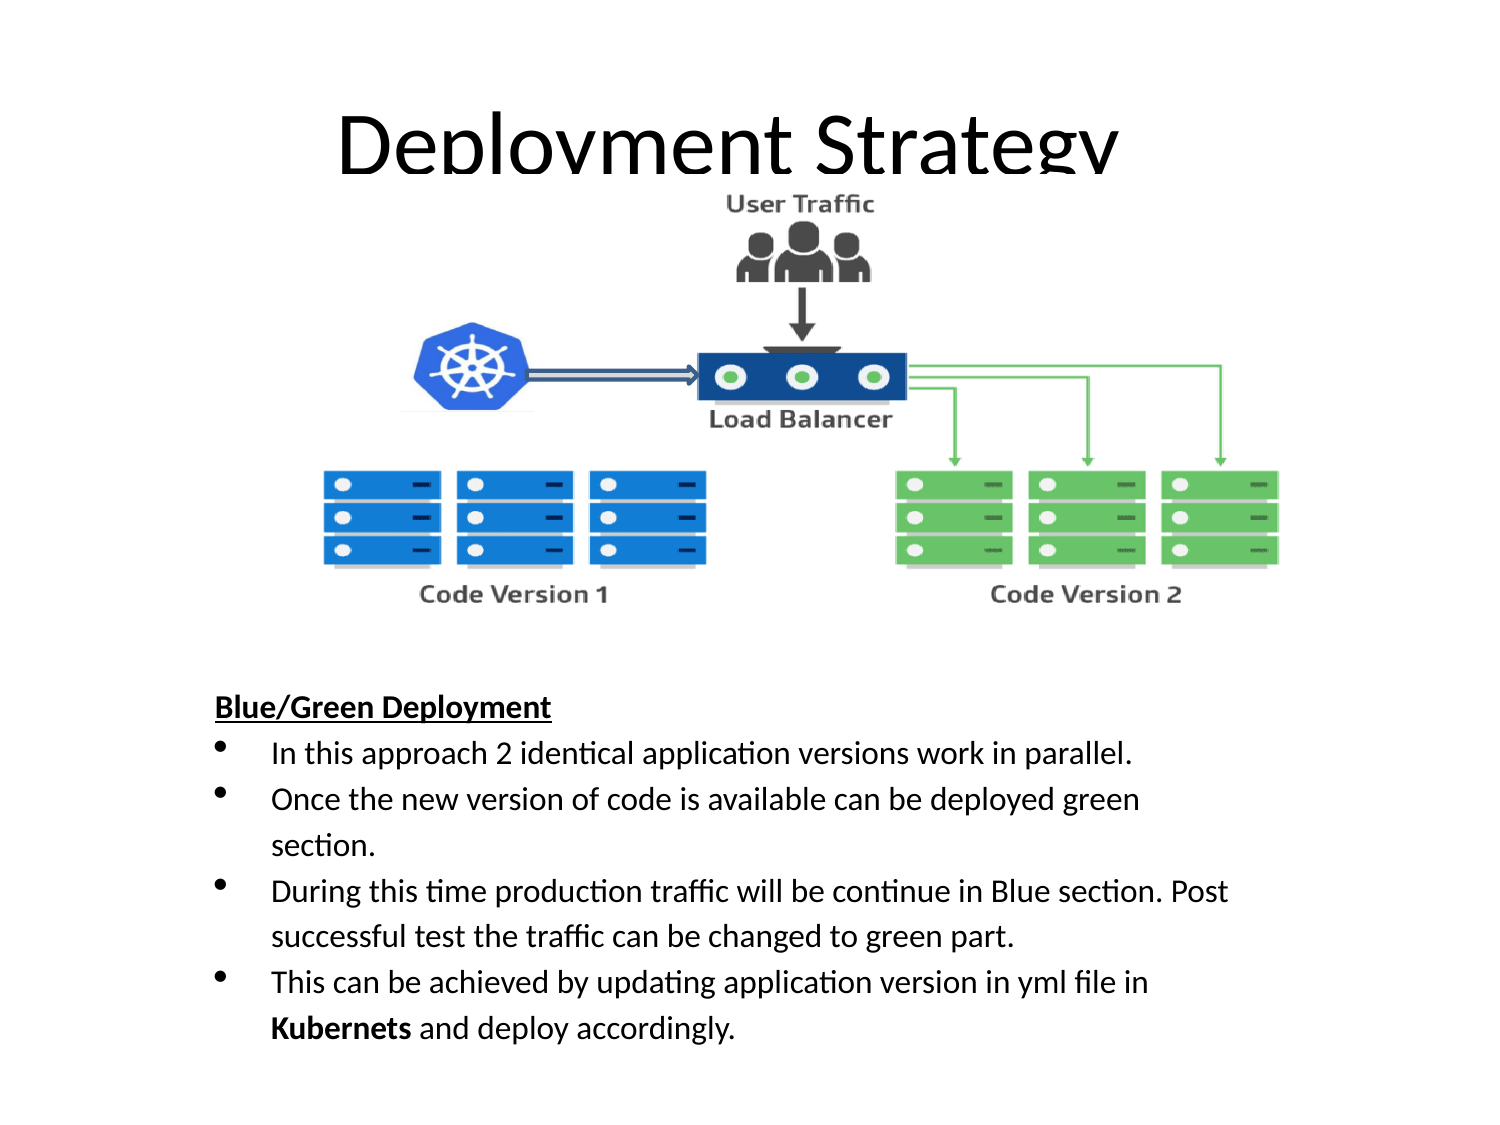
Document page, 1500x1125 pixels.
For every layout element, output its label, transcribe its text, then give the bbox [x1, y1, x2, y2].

text_box Blue/Green Deployment In this approach 2 identical application versions work in parallel. Once the new version of code is available can be deployed green section. During this time production traffic will be continue in Blue section. Post successful test the traffic can be changed to green part. This can be achieved by updating application version in yml file in Kubernets and deploy accordingly. [199, 671, 1250, 1120]
title Deployment Strategy [75, 45, 1425, 233]
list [287, 174, 1313, 626]
